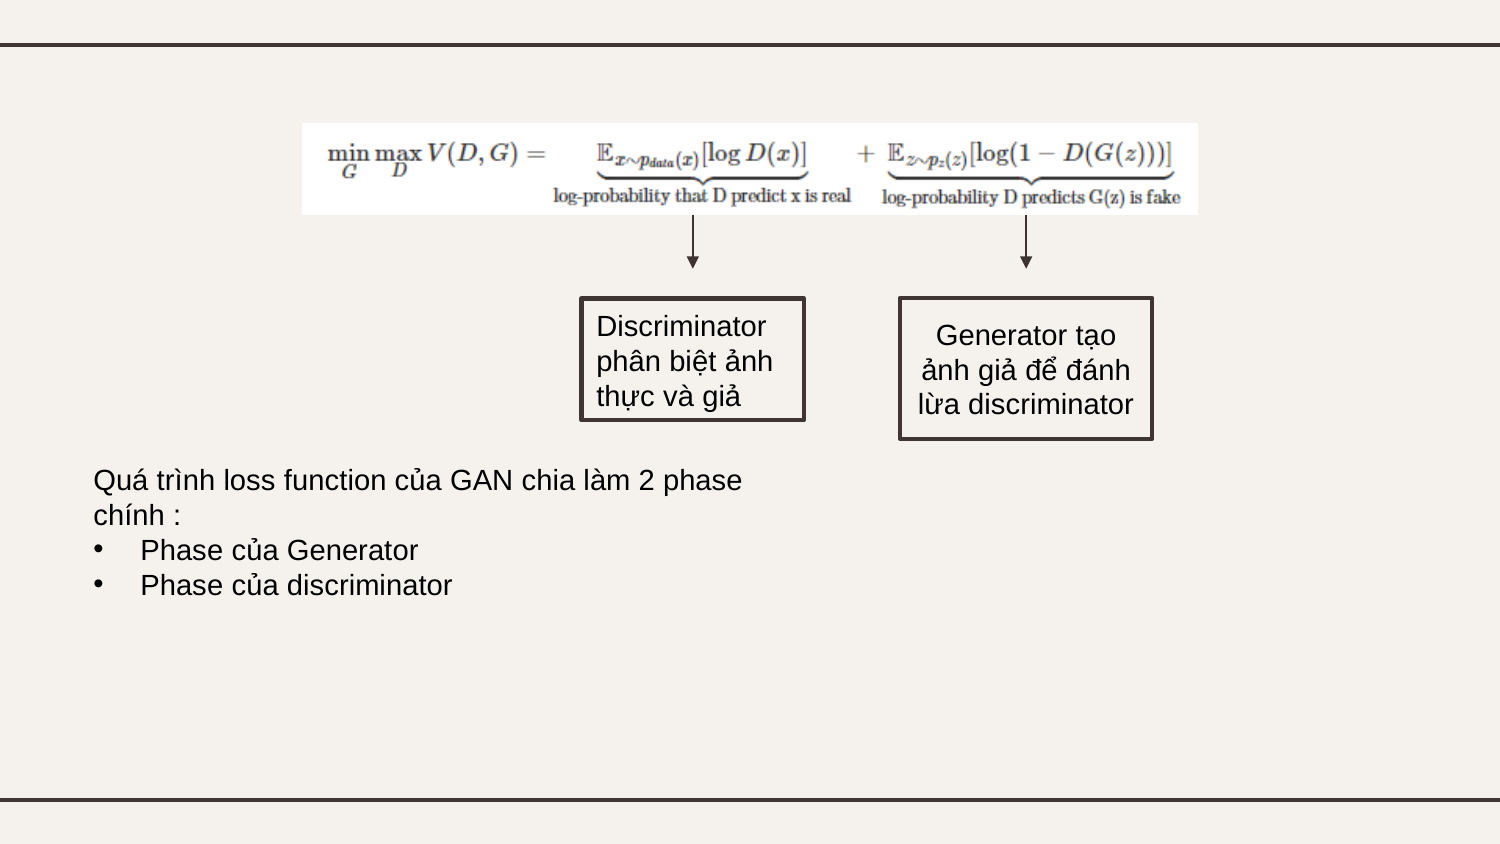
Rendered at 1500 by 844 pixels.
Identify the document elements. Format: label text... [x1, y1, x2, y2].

picture [302, 123, 1198, 215]
text_box Generator tạo ảnh giả để đánh lừa discriminator [898, 296, 1154, 441]
text_box Quá trình loss function của GAN chia làm 2 phase chính : Phase của Generator Phase của discriminator [78, 454, 804, 609]
text_box Discriminator phân biệt ảnh thực và giả [579, 296, 806, 422]
